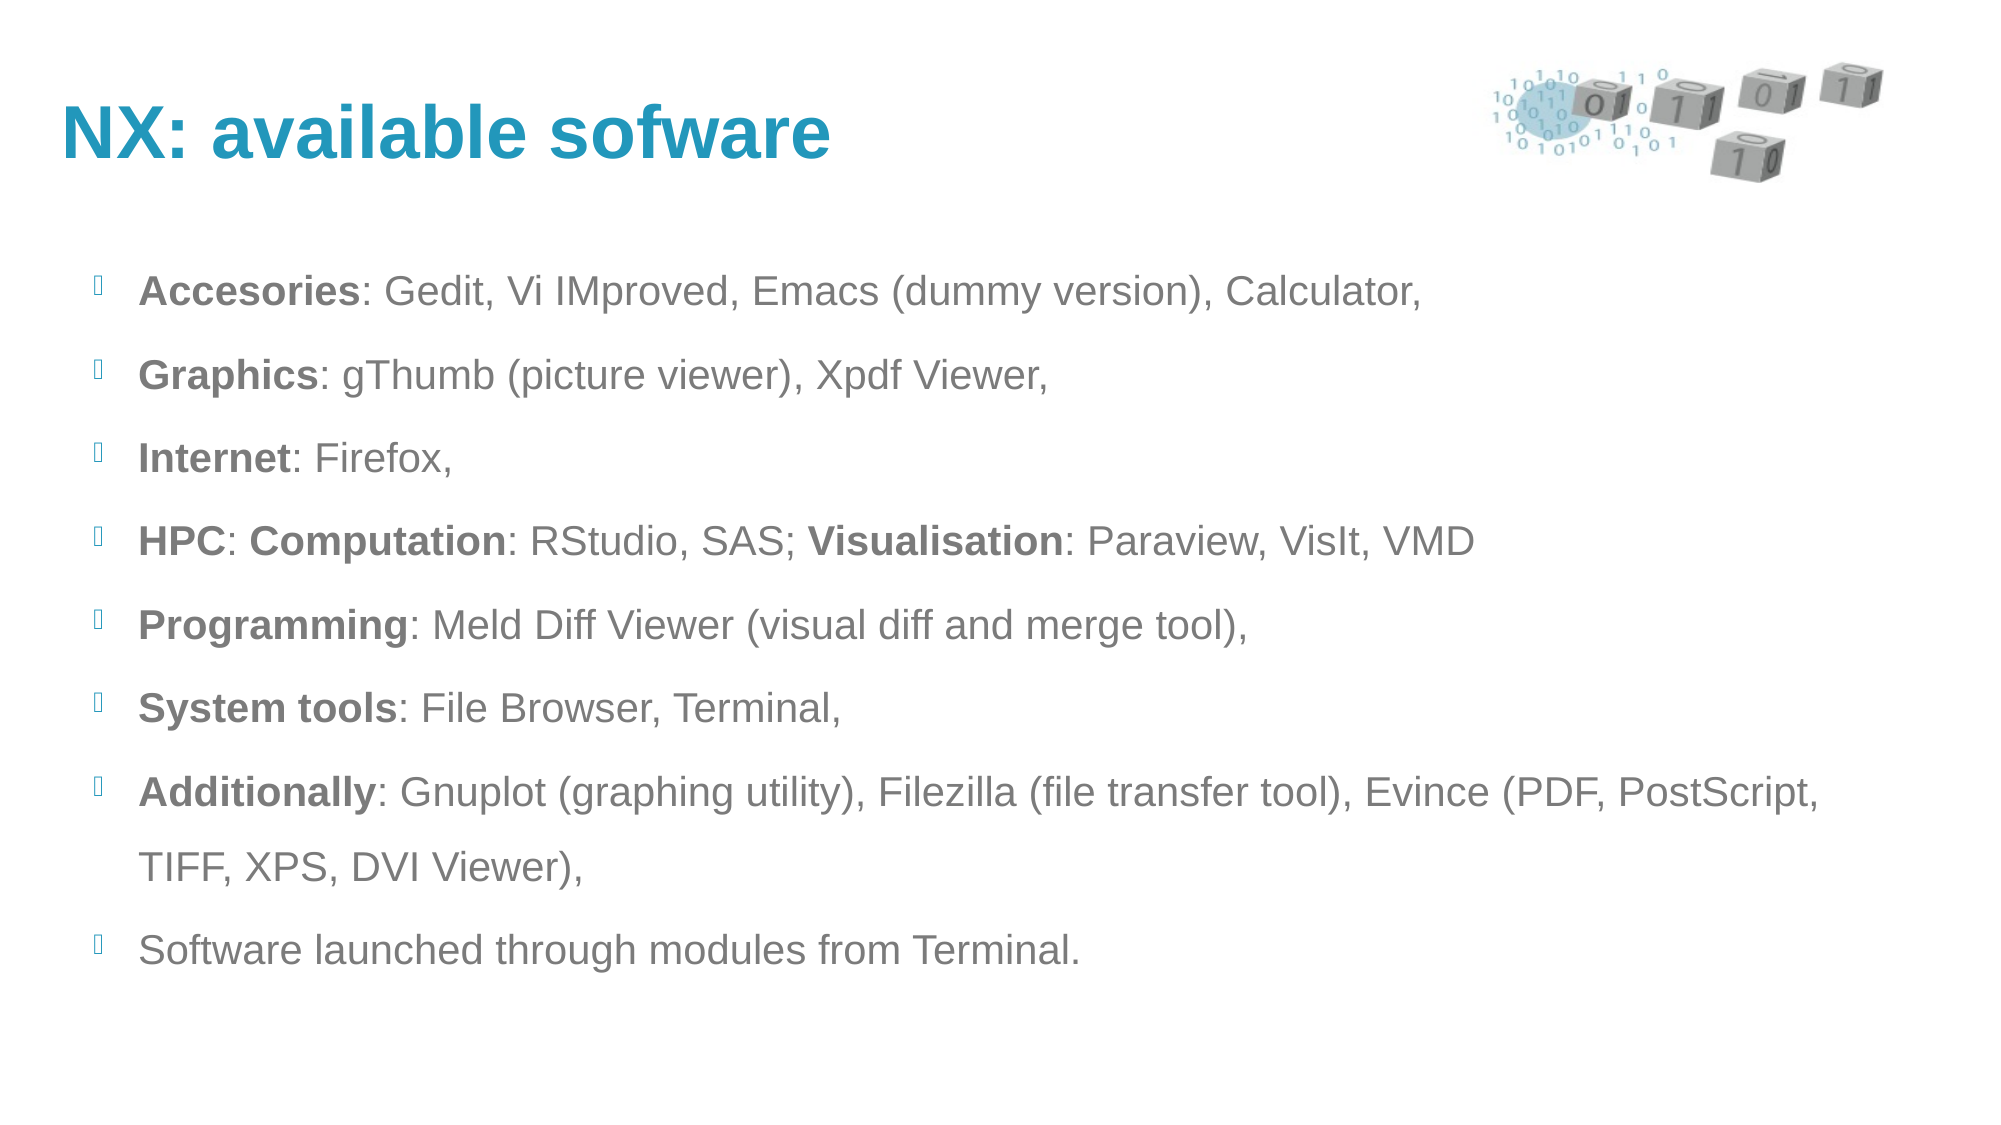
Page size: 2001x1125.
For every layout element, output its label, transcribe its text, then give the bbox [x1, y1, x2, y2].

picture [1472, 42, 1901, 197]
title NX: available sofware [46, 34, 1391, 223]
text_box Accesories: Gedit, Vi IMproved, Emacs (dummy version), Calculator, Graphics: gThumb (picture viewer), Xpdf Viewer, Internet: Firefox, HPC: Computation: RStudio, SAS; Visualisation: Paraview, VisIt, VMD Programming: Meld Diff Viewer (visual diff and merge tool), System tools: File Browser, Terminal, Additionally: Gnuplot (graphing utility), Filezilla (file transfer tool), Evince (PDF, PostScript, TIFF, XPS, DVI Viewer), Software launched through modules from Terminal. [78, 231, 1912, 1022]
